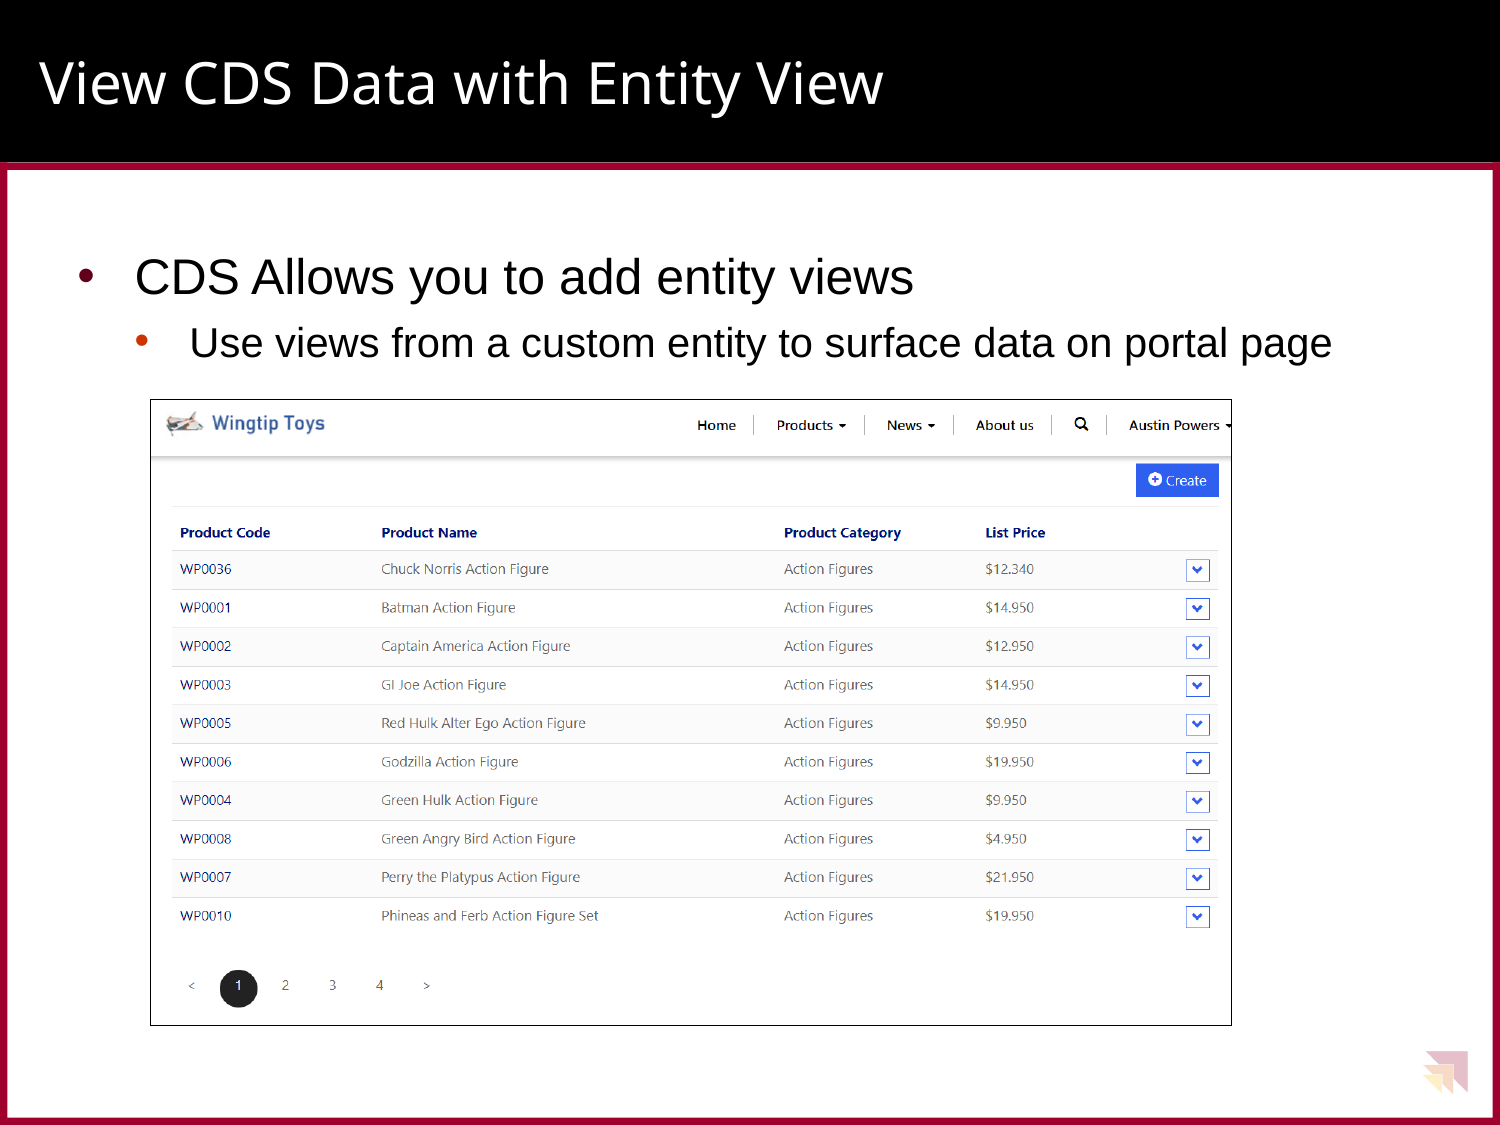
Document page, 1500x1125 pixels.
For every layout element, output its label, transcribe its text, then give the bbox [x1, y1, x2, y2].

picture [149, 399, 1232, 1026]
title View CDS Data with Entity View [24, 12, 1438, 150]
list CDS Allows you to add entity views Use views from a custom entity to surface data on portal page [62, 237, 1438, 1088]
